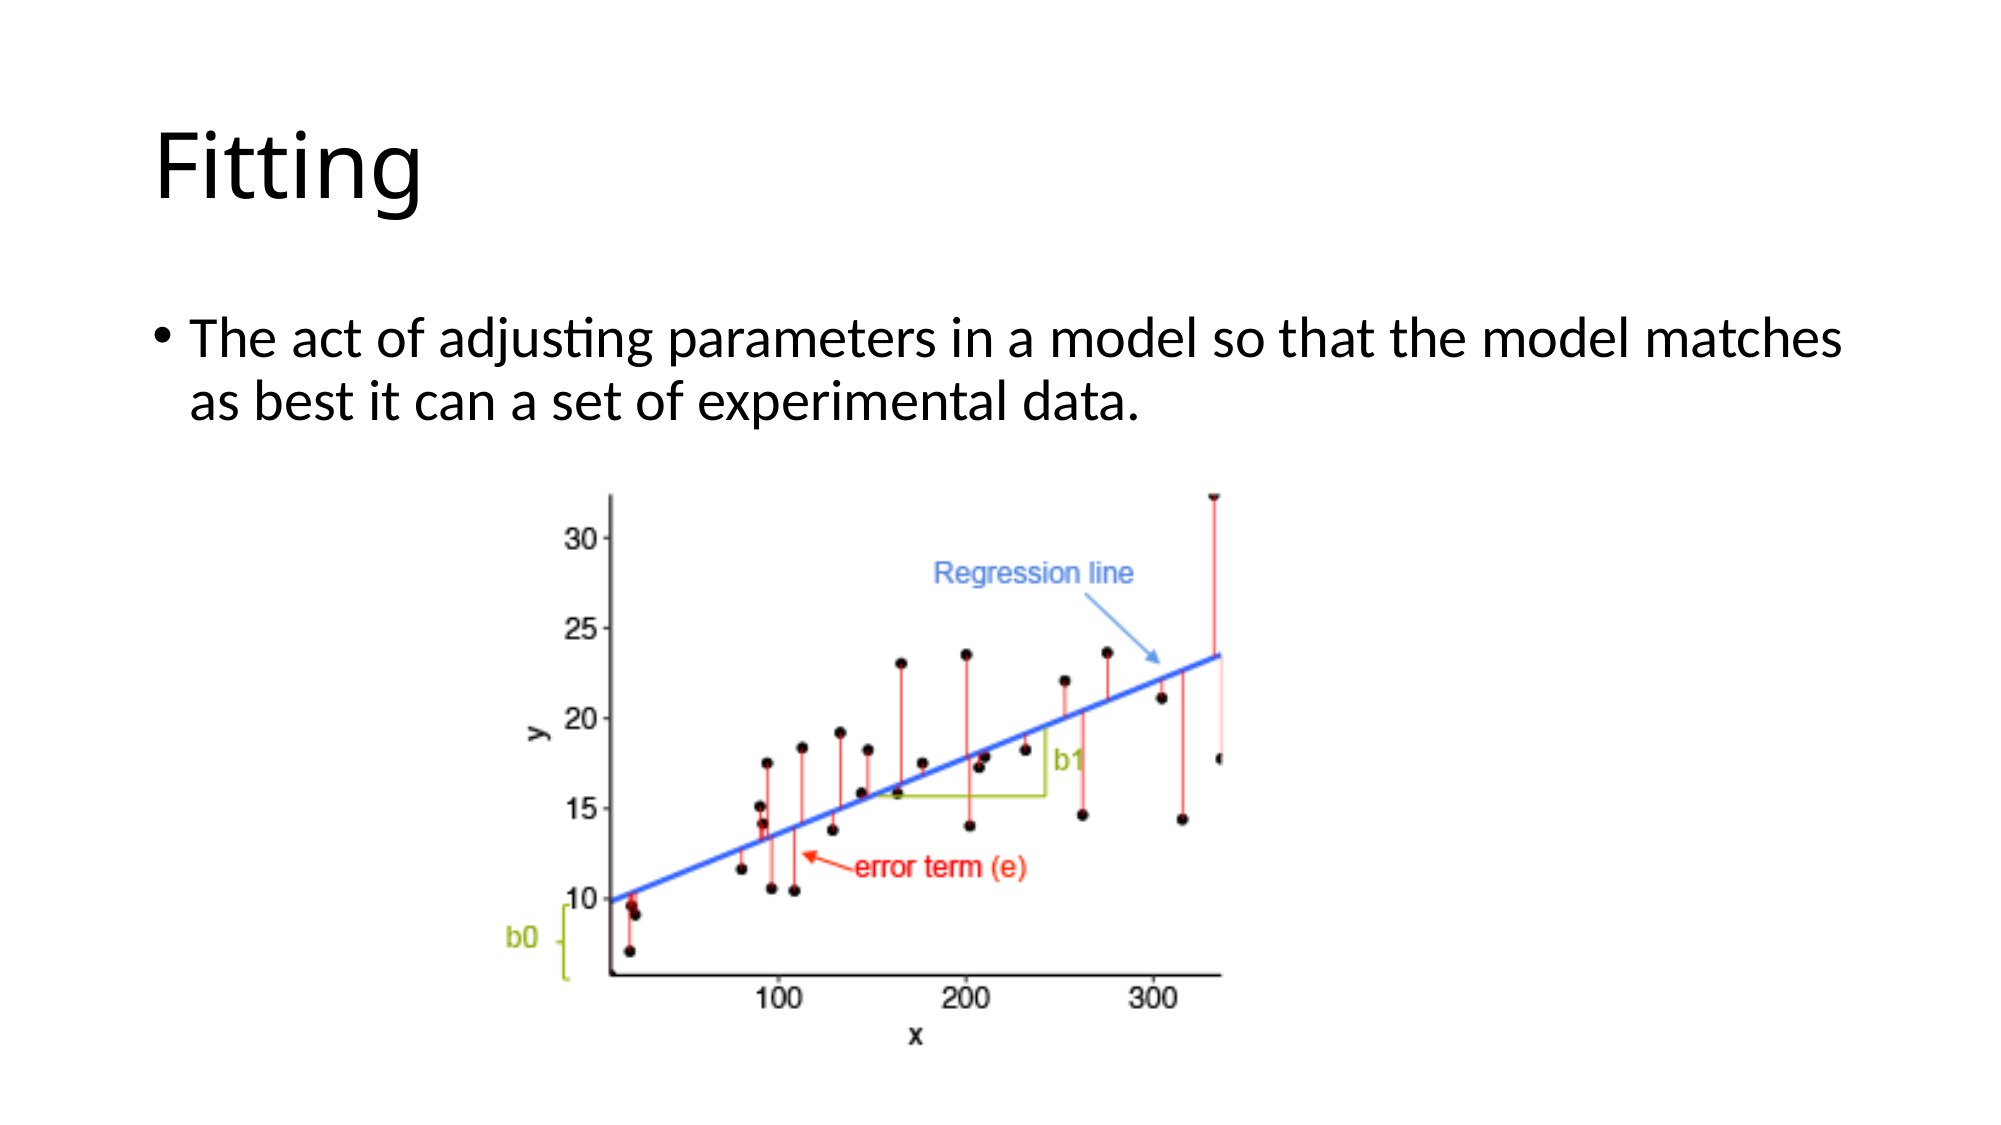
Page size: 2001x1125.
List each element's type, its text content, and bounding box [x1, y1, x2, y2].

picture [500, 482, 1236, 1061]
title Fitting [137, 59, 1863, 278]
list The act of adjusting parameters in a model so that the model matches as best it can a set of experimental data. [137, 299, 1863, 461]
